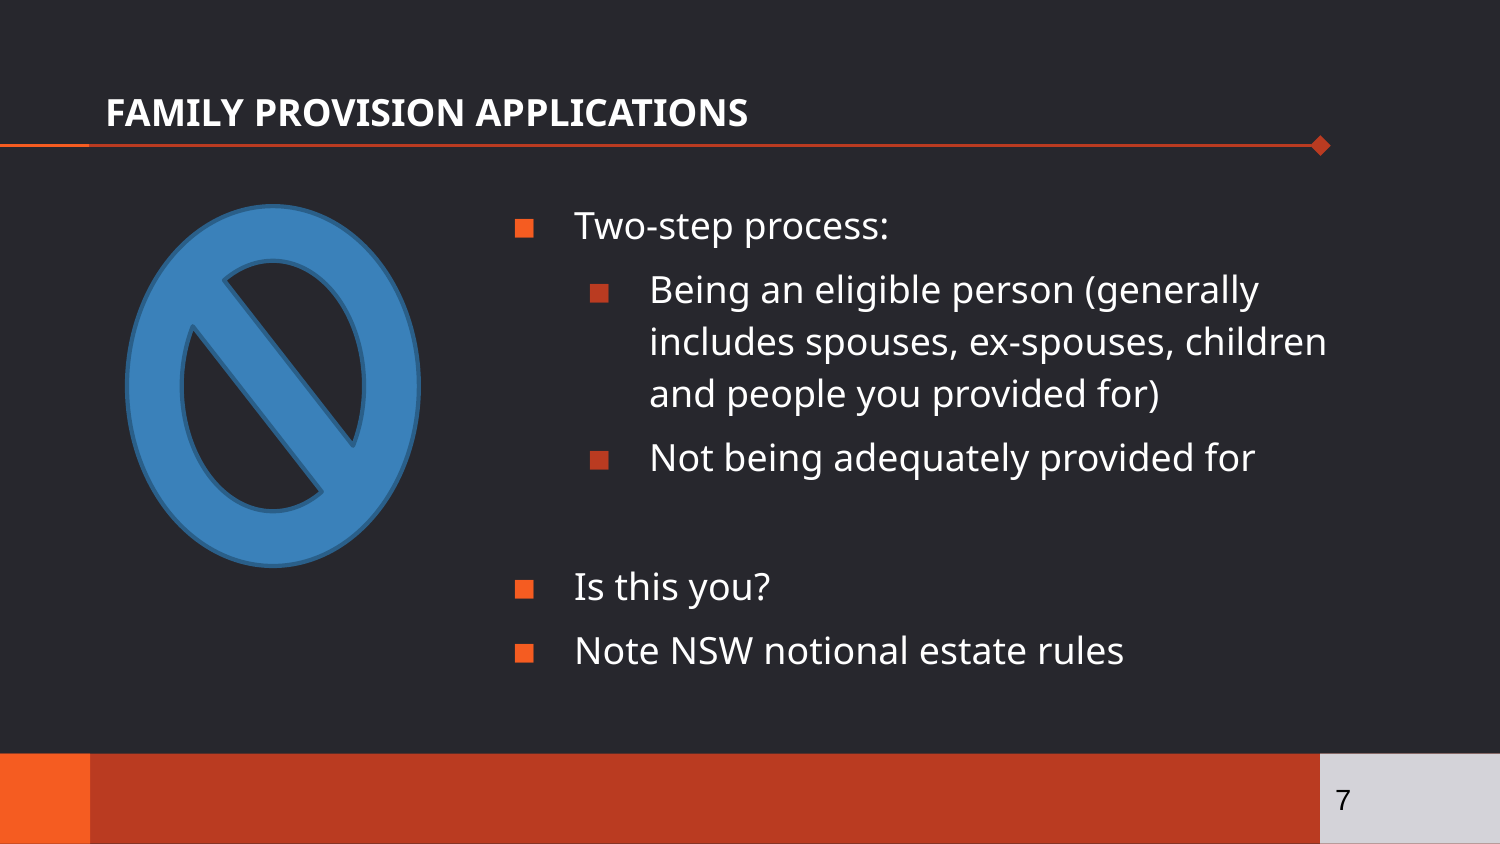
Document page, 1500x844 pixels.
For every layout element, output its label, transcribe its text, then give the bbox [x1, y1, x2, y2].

text_box [124, 204, 421, 569]
title FAMILY PROVISION APPLICATIONS [90, 59, 1320, 150]
slide_number 7 [1320, 753, 1500, 844]
list Two-step process: Being an eligible person (generally includes spouses, ex-spouses, children and people you provided for) Not being adequately provided for Is this you? Note NSW notional estate rules [484, 180, 1410, 733]
